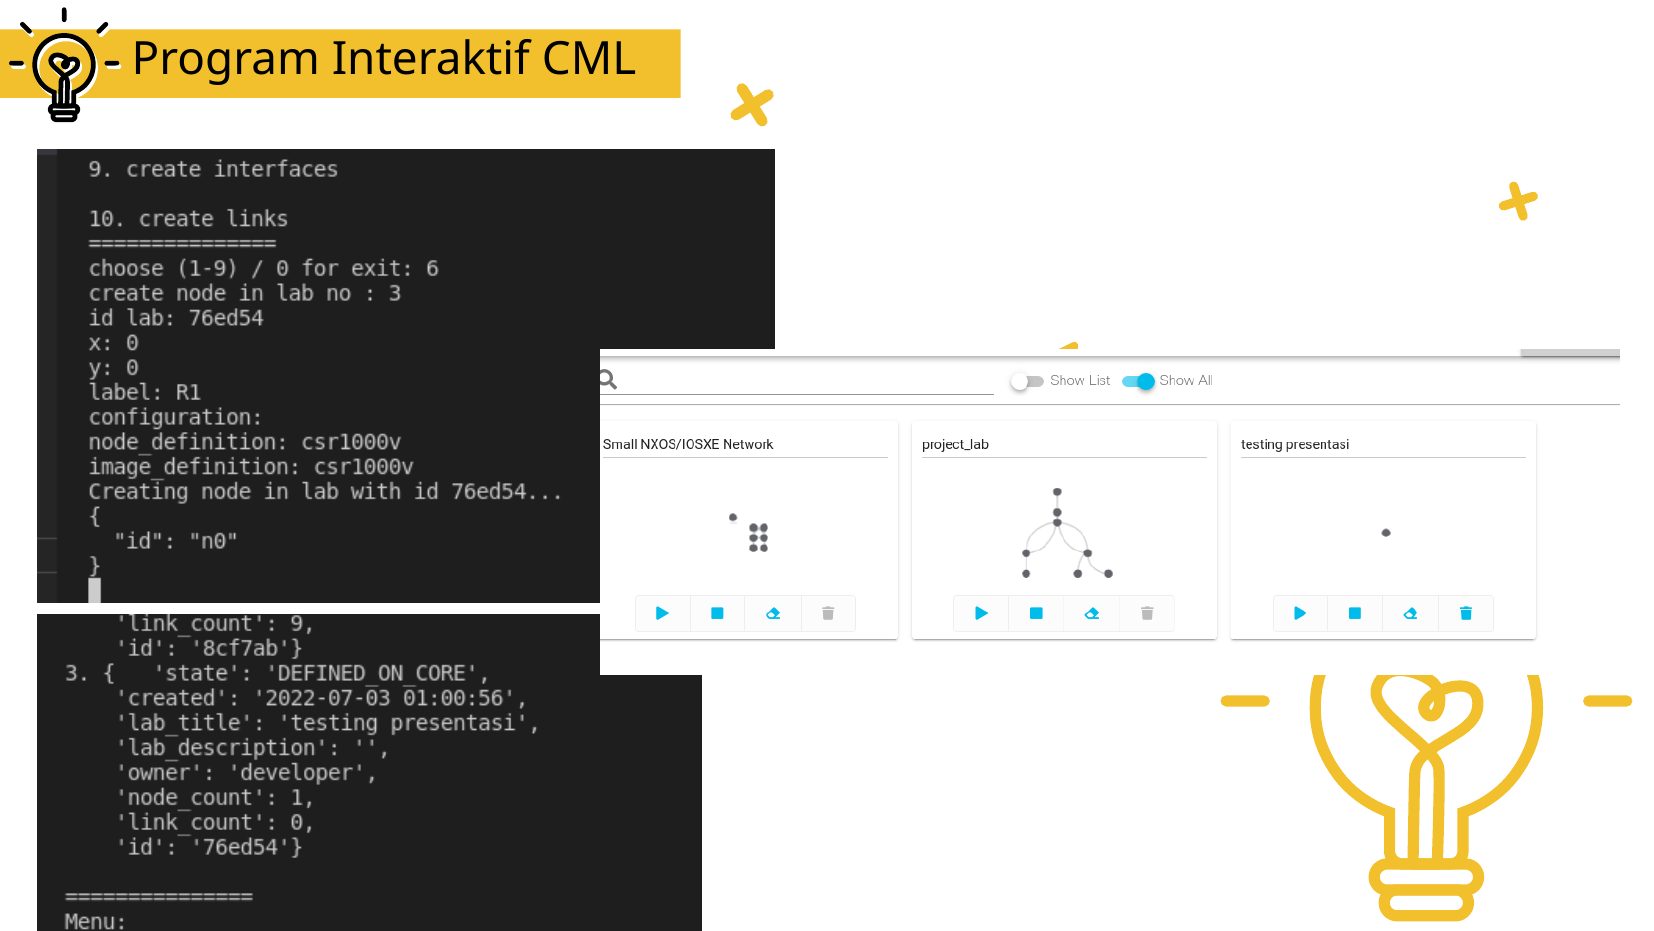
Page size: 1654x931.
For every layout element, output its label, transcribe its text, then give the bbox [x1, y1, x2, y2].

title Program Interaktif CML [131, 0, 675, 119]
picture [37, 149, 1621, 931]
